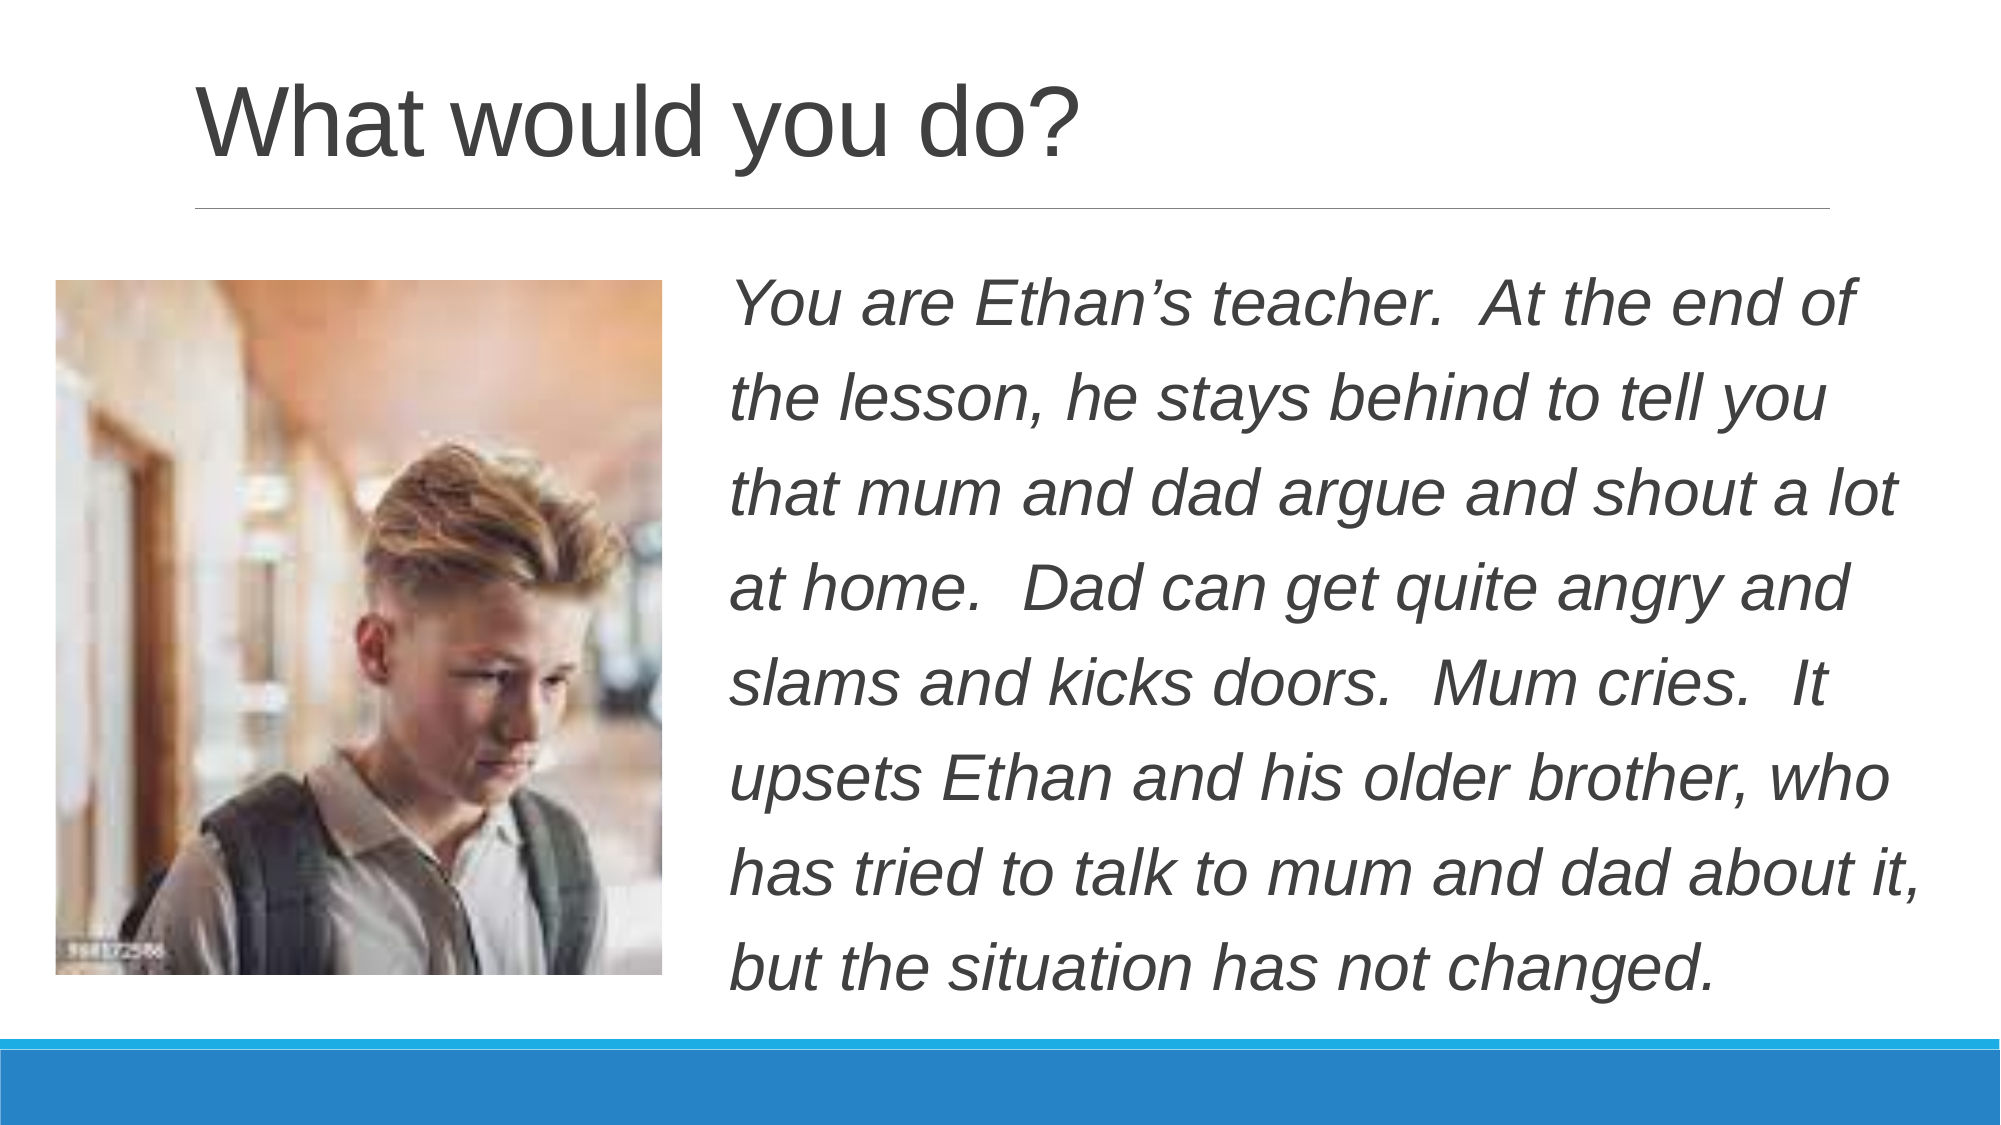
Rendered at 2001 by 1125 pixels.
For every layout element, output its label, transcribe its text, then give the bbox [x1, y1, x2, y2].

title What would you do? [180, 47, 1830, 185]
list You are Ethan’s teacher. At the end of the lesson, he stays behind to tell you that mum and dad argue and shout a lot at home. Dad can get quite angry and slams and kicks doors. Mum cries. It upsets Ethan and his older brother, who has tried to talk to mum and dad about it, but the situation has not changed. [729, 236, 1945, 1020]
picture [55, 280, 663, 975]
